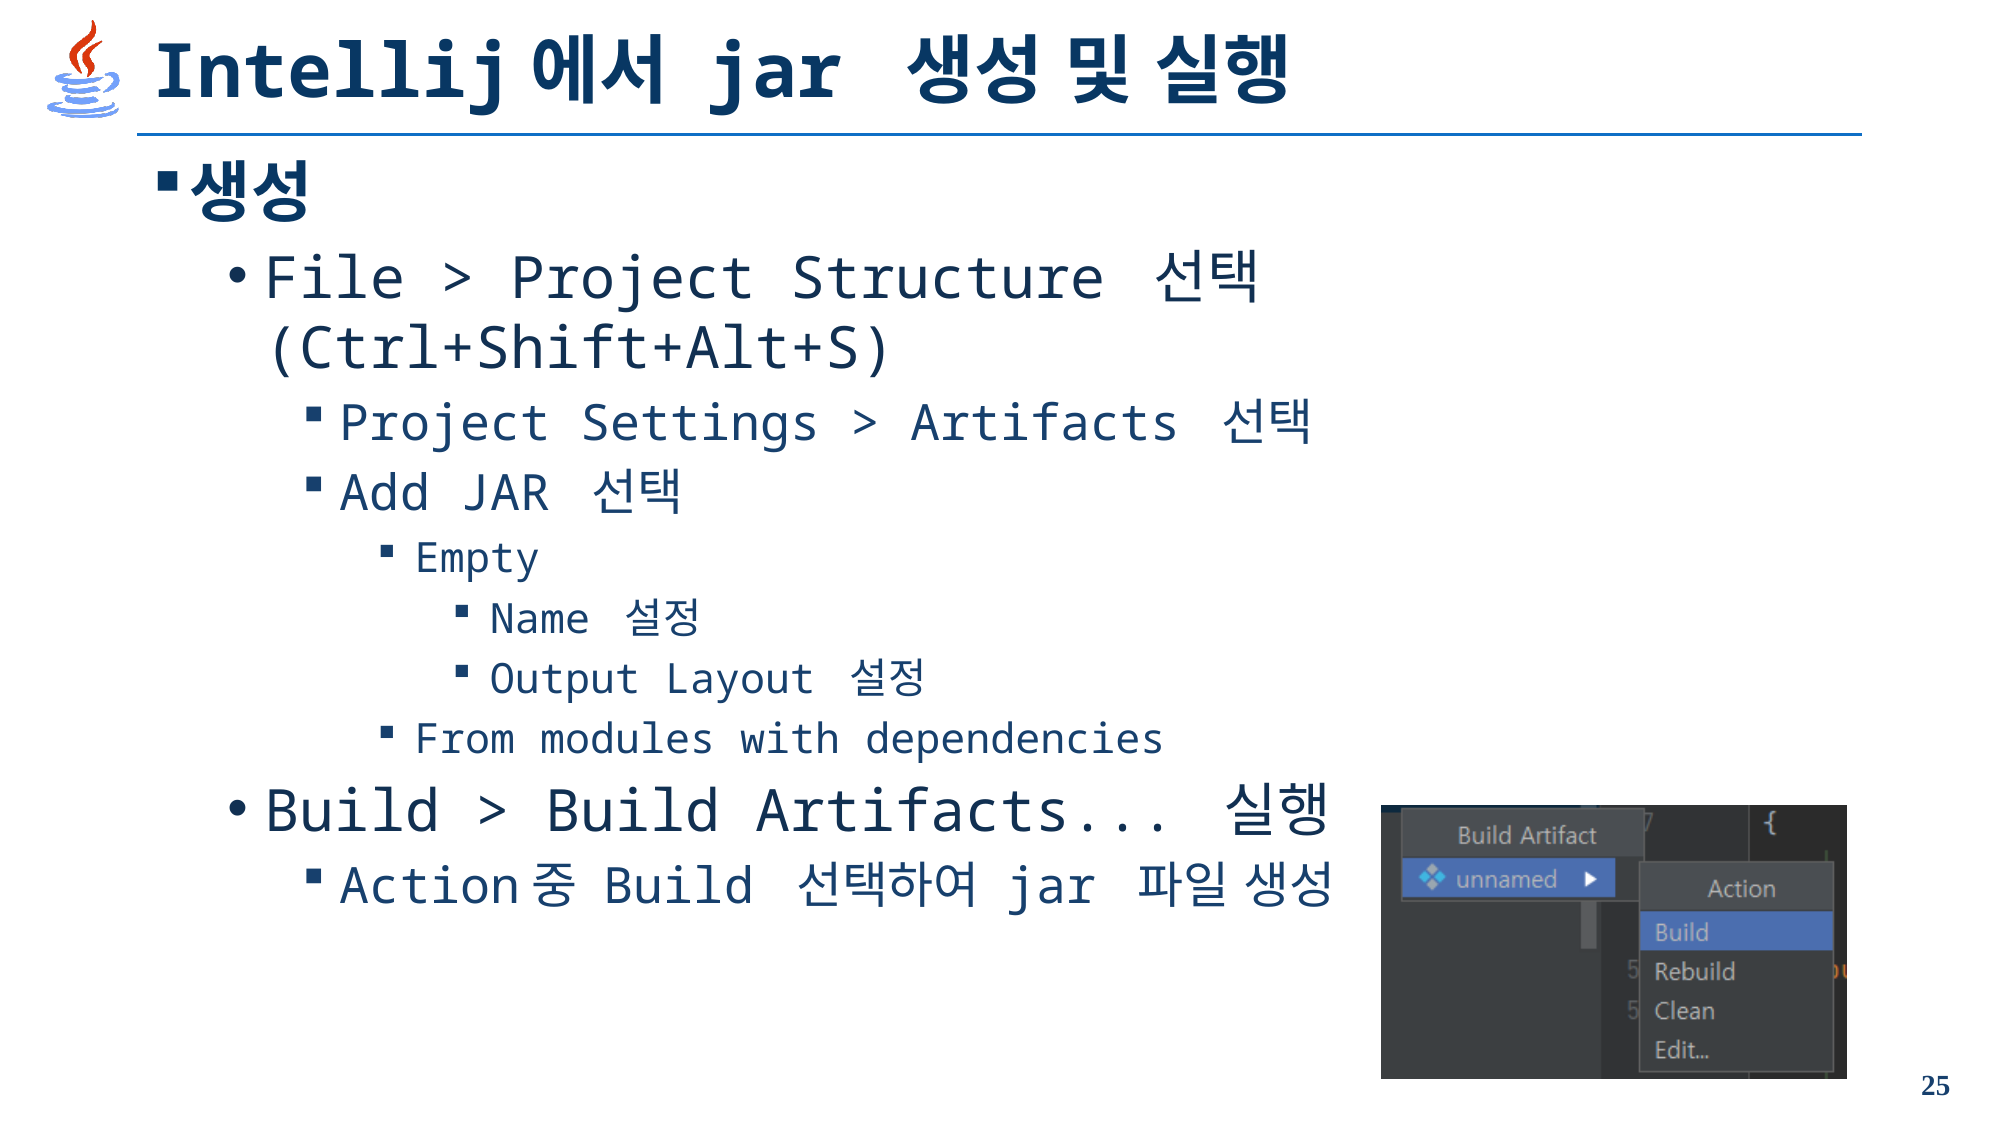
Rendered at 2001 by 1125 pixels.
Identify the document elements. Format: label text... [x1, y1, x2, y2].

picture [1381, 805, 1847, 1079]
picture [34, 20, 132, 118]
list 생성 File > Project Structure 선택 (Ctrl+Shift+Alt+S) Project Settings > Artifacts 선택 Add JAR 선택 Empty Name 설정 Output Layout 설정 From modules with dependencies Build > Build Artifacts... 실행 Action중 Build 선택하여 jar 파일 생성 [137, 142, 1863, 1038]
slide_number 25 [1862, 1053, 1966, 1114]
title Intellij에서 jar 생성 및 실행 [137, 21, 1863, 126]
